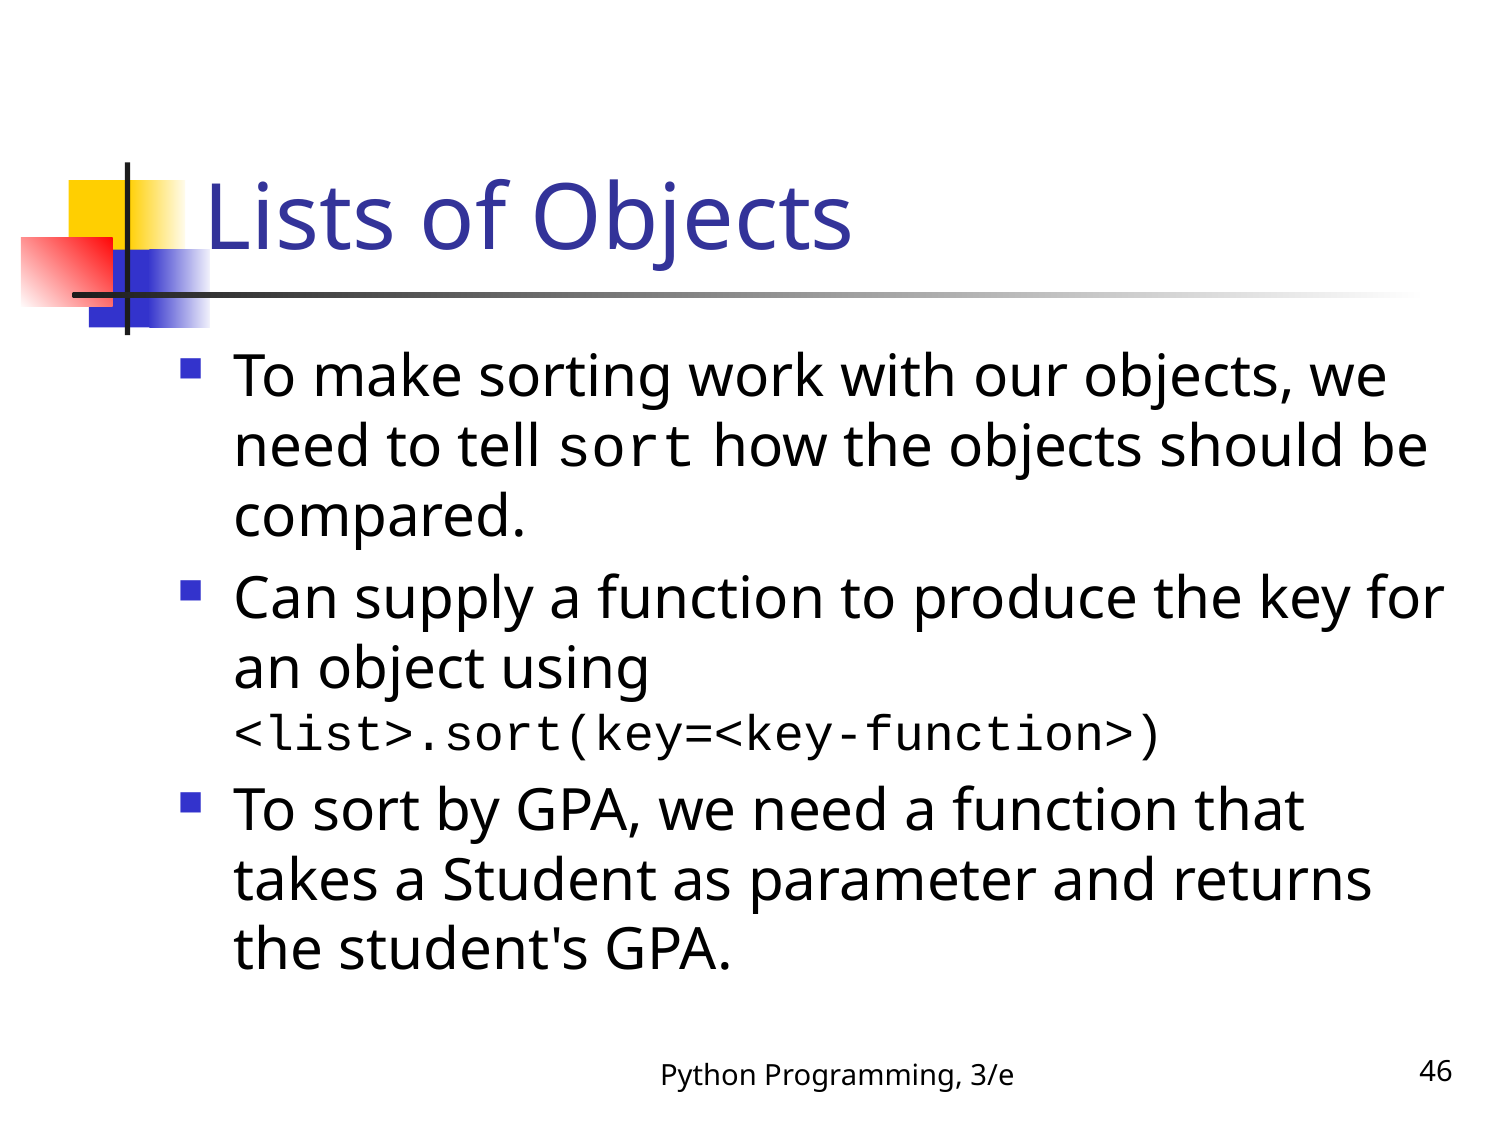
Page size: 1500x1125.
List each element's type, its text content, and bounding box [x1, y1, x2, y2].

footer Python Programming, 3/e [599, 1023, 1076, 1100]
title Lists of Objects [188, 35, 1468, 275]
slide_number 46 [1154, 1023, 1468, 1100]
list To make sorting work with our objects, we need to tell sort how the objects should be compared. Can supply a function to produce the key for an object using <list>.sort(key=<key-function>) To sort by GPA, we need a function that takes a Student as parameter and returns the student's GPA. [162, 331, 1469, 1006]
